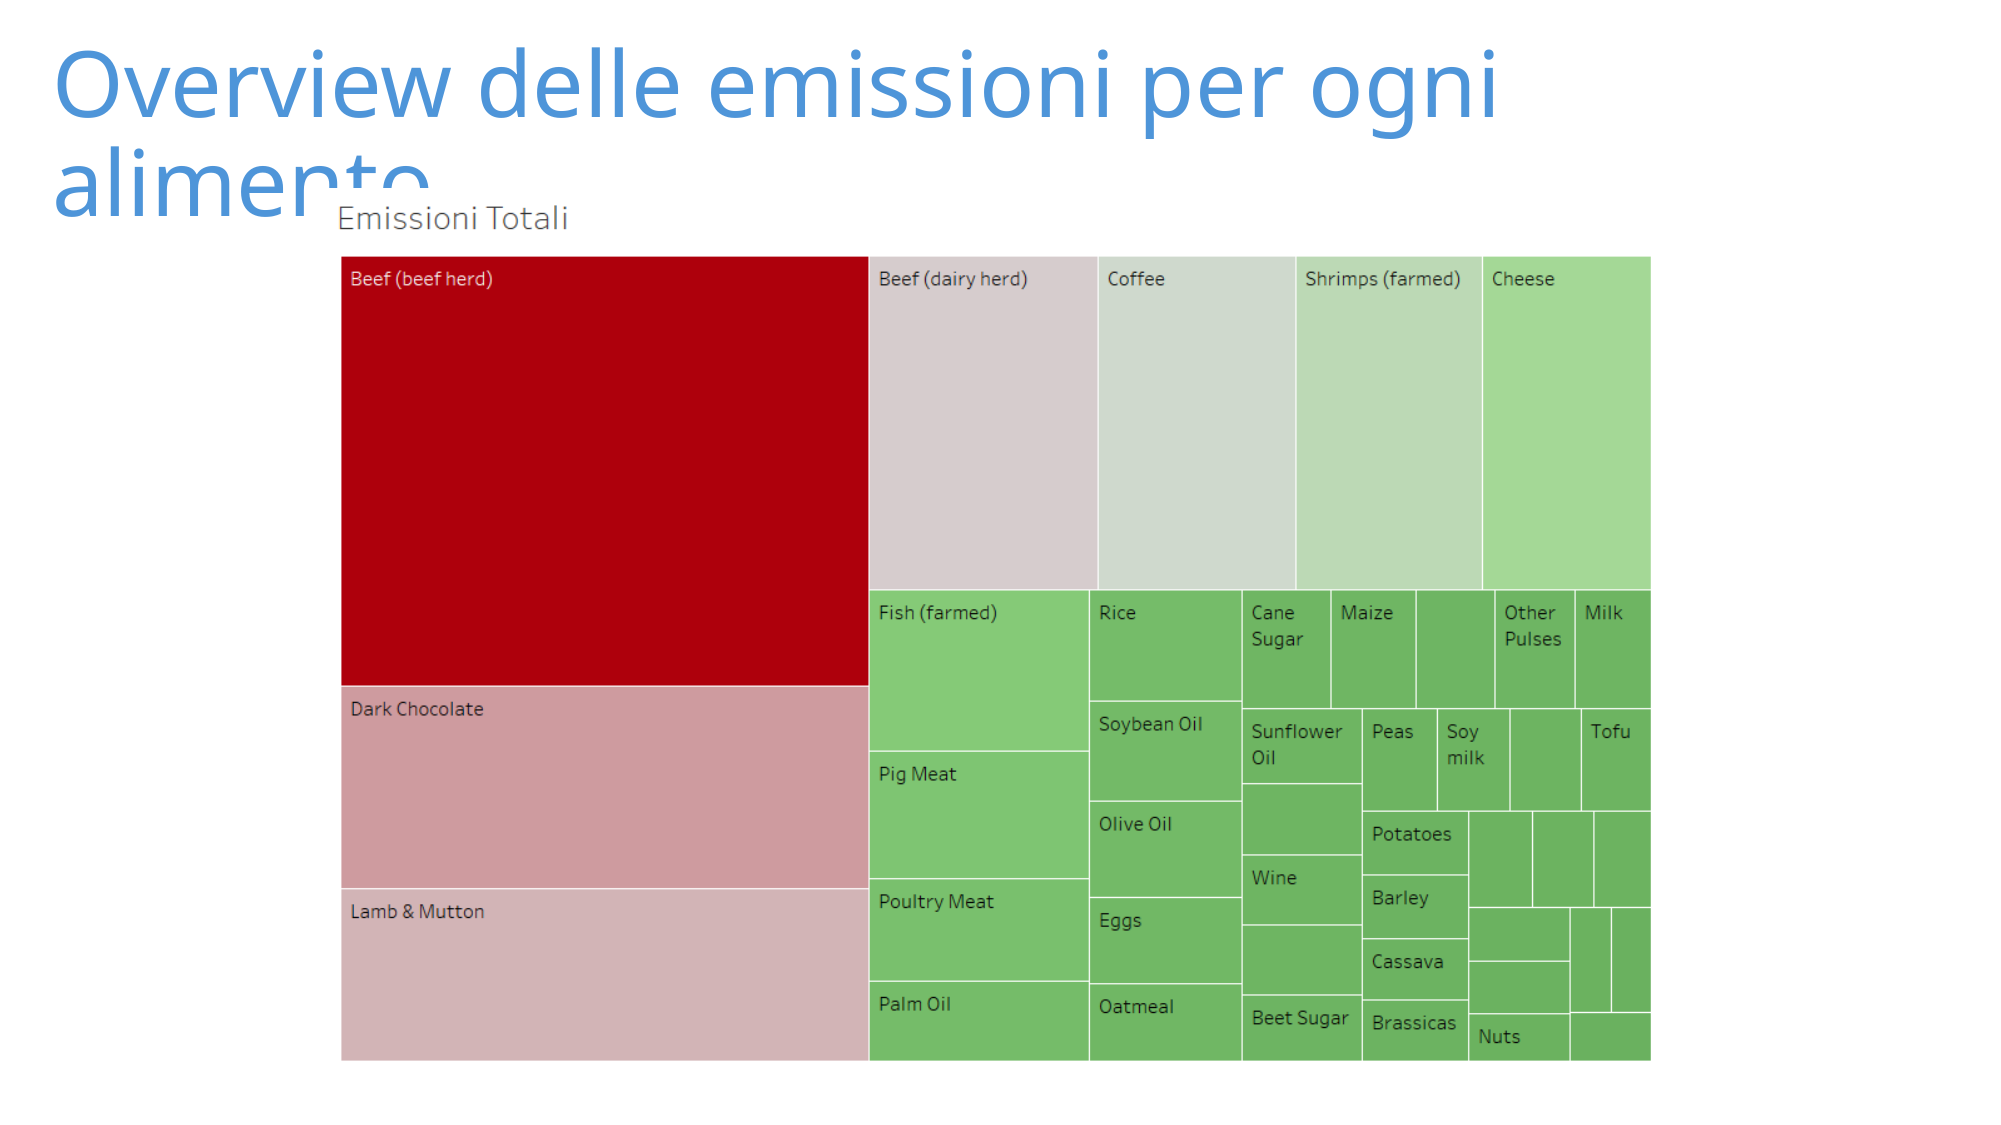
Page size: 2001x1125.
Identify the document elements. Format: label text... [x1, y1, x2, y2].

picture [329, 187, 1671, 1068]
title Overview delle emissioni per ogni alimento [37, 28, 1763, 247]
